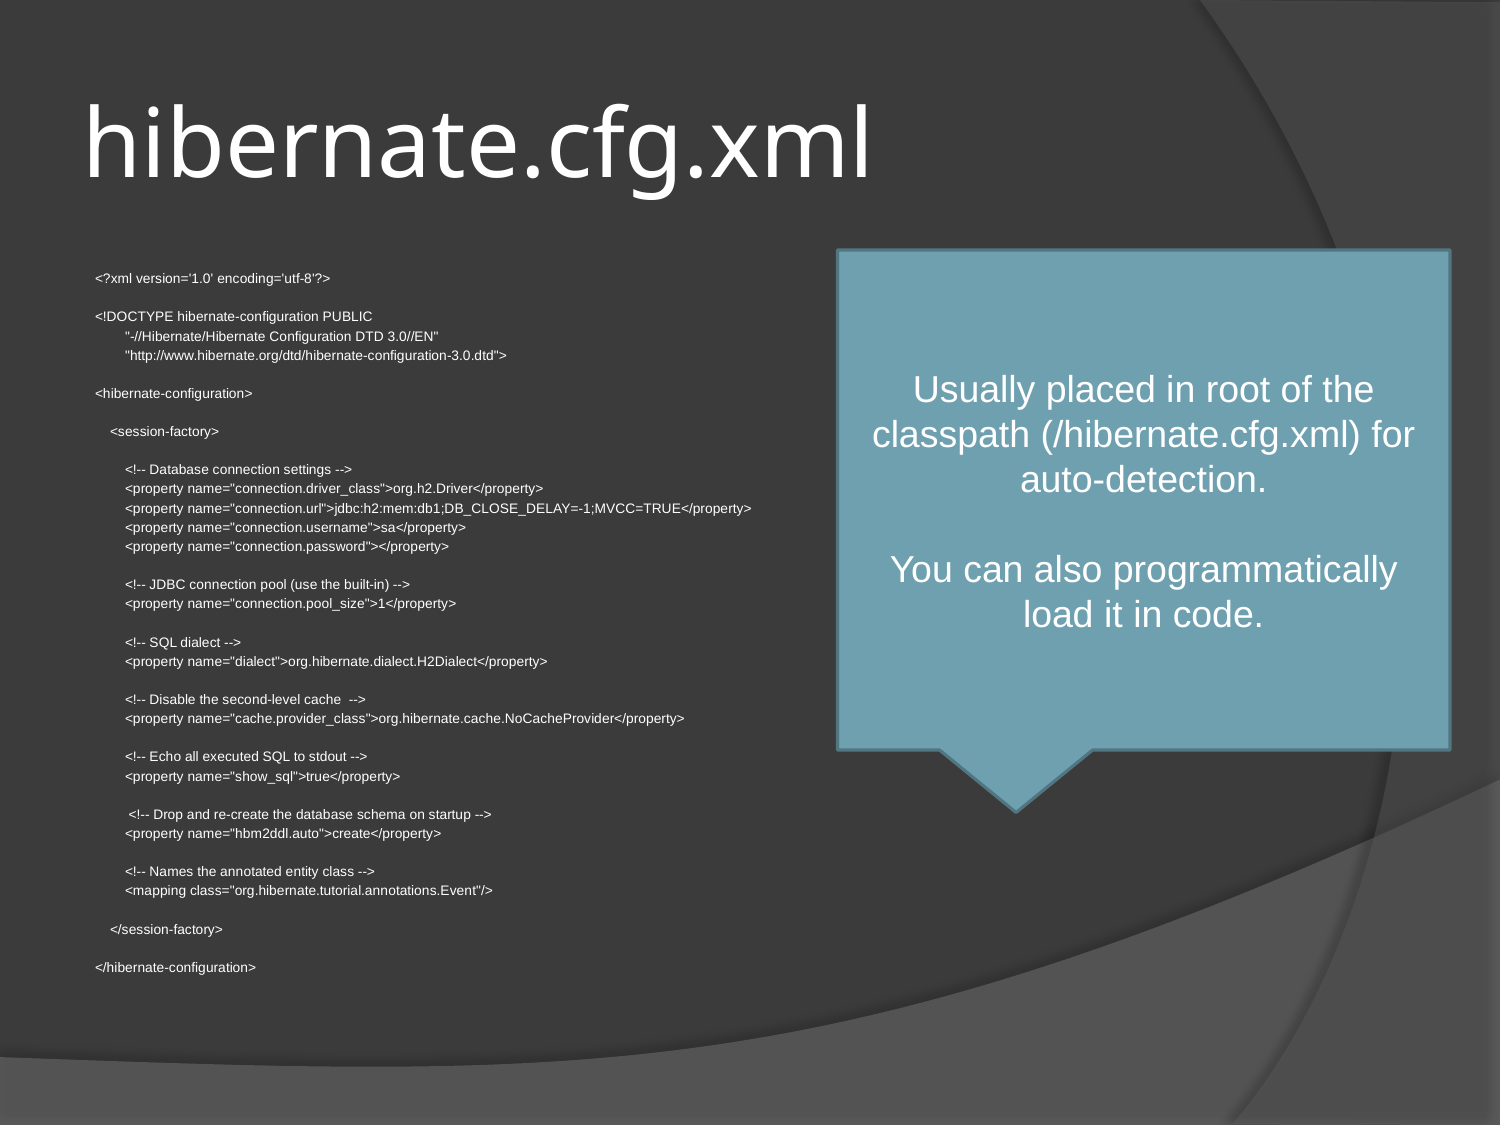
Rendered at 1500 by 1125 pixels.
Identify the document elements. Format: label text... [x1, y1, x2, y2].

list <?xml version='1.0' encoding='utf-8'?> <!DOCTYPE hibernate-configuration PUBLIC "-//Hibernate/Hibernate Configuration DTD 3.0//EN" "http://www.hibernate.org/dtd/hibernate-configuration-3.0.dtd"> <hibernate-configuration> <session-factory> <!-- Database connection settings --> <property name="connection.driver_class">org.h2.Driver</property> <property name="connection.url">jdbc:h2:mem:db1;DB_CLOSE_DELAY=-1;MVCC=TRUE</property> <property name="connection.username">sa</property> <property name="connection.password"></property> <!-- JDBC connection pool (use the built-in) --> <property name="connection.pool_size">1</property> <!-- SQL dialect --> <property name="dialect">org.hibernate.dialect.H2Dialect</property> <!-- Disable the second-level cache --> <property name="cache.provider_class">org.hibernate.cache.NoCacheProvider</property> <!-- Echo all executed SQL to stdout --> <property name="show_sql">true</property> <!-- Drop and re-create the database schema on startup --> <property name="hbm2ddl.auto">create</property> <!-- Names the annotated entity class --> <mapping class="org.hibernate.tutorial.annotations.Event"/> </session-factory> </hibernate-configuration> [75, 262, 1300, 1005]
title hibernate.cfg.xml [75, 45, 1300, 233]
text_box Usually placed in root of the classpath (/hibernate.cfg.xml) for auto-detection. You can also programmatically load it in code. [835, 248, 1452, 814]
